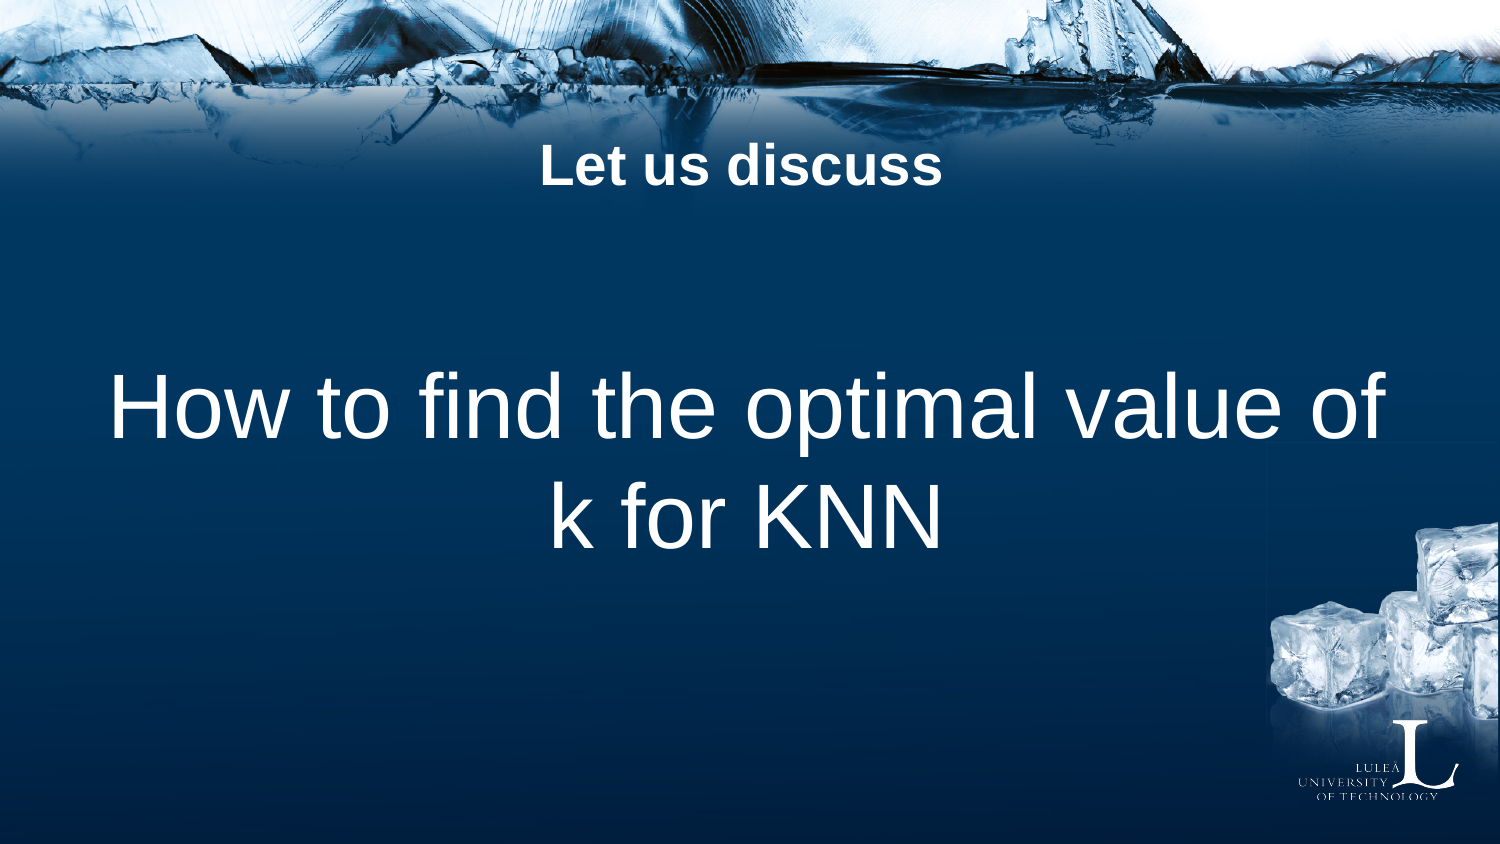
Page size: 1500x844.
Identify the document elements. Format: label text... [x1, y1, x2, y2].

picture [0, 0, 1500, 844]
text_box How to find the optimal value of k for KNN [72, 339, 1423, 670]
title Let us discuss [75, 102, 1425, 221]
